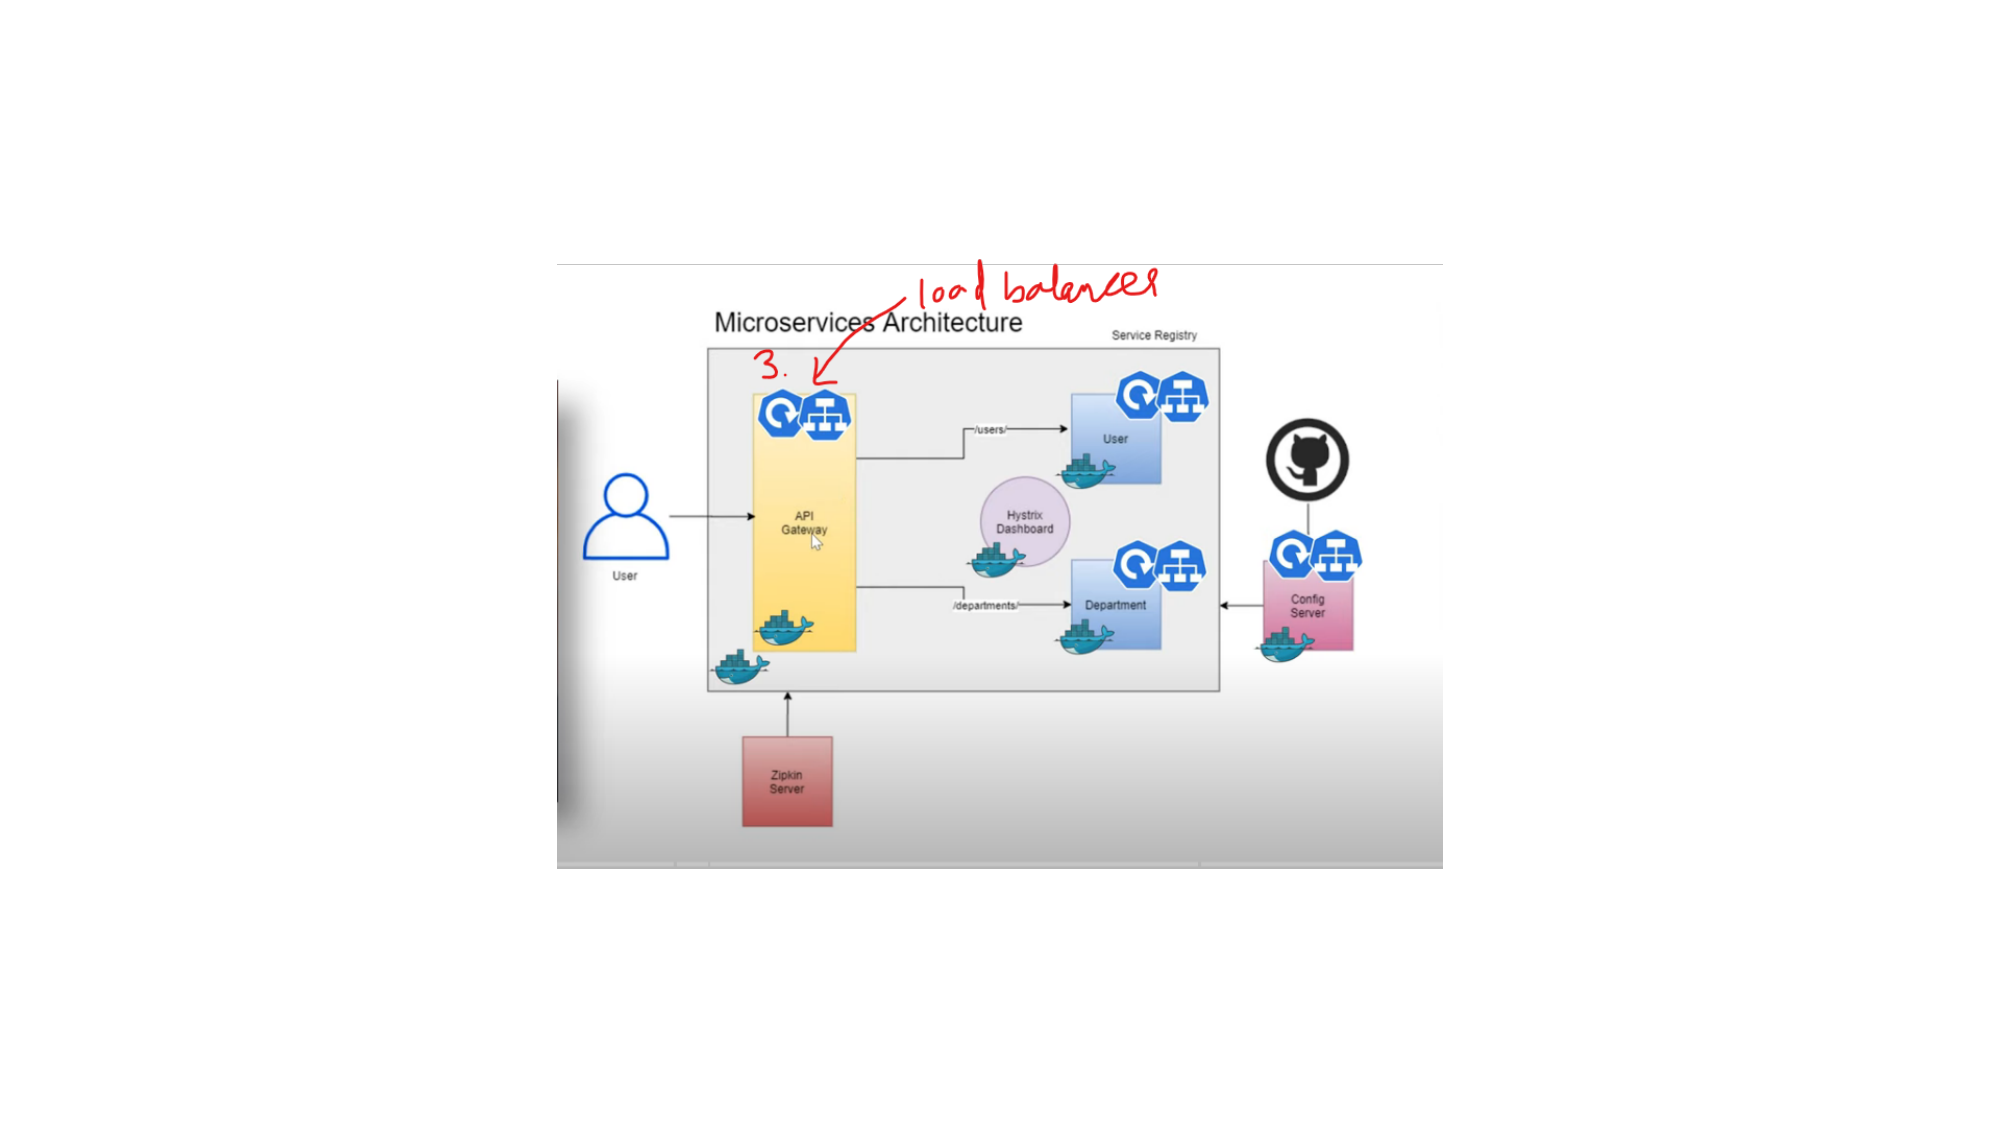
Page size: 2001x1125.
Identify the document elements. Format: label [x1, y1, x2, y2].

picture [557, 256, 1443, 869]
